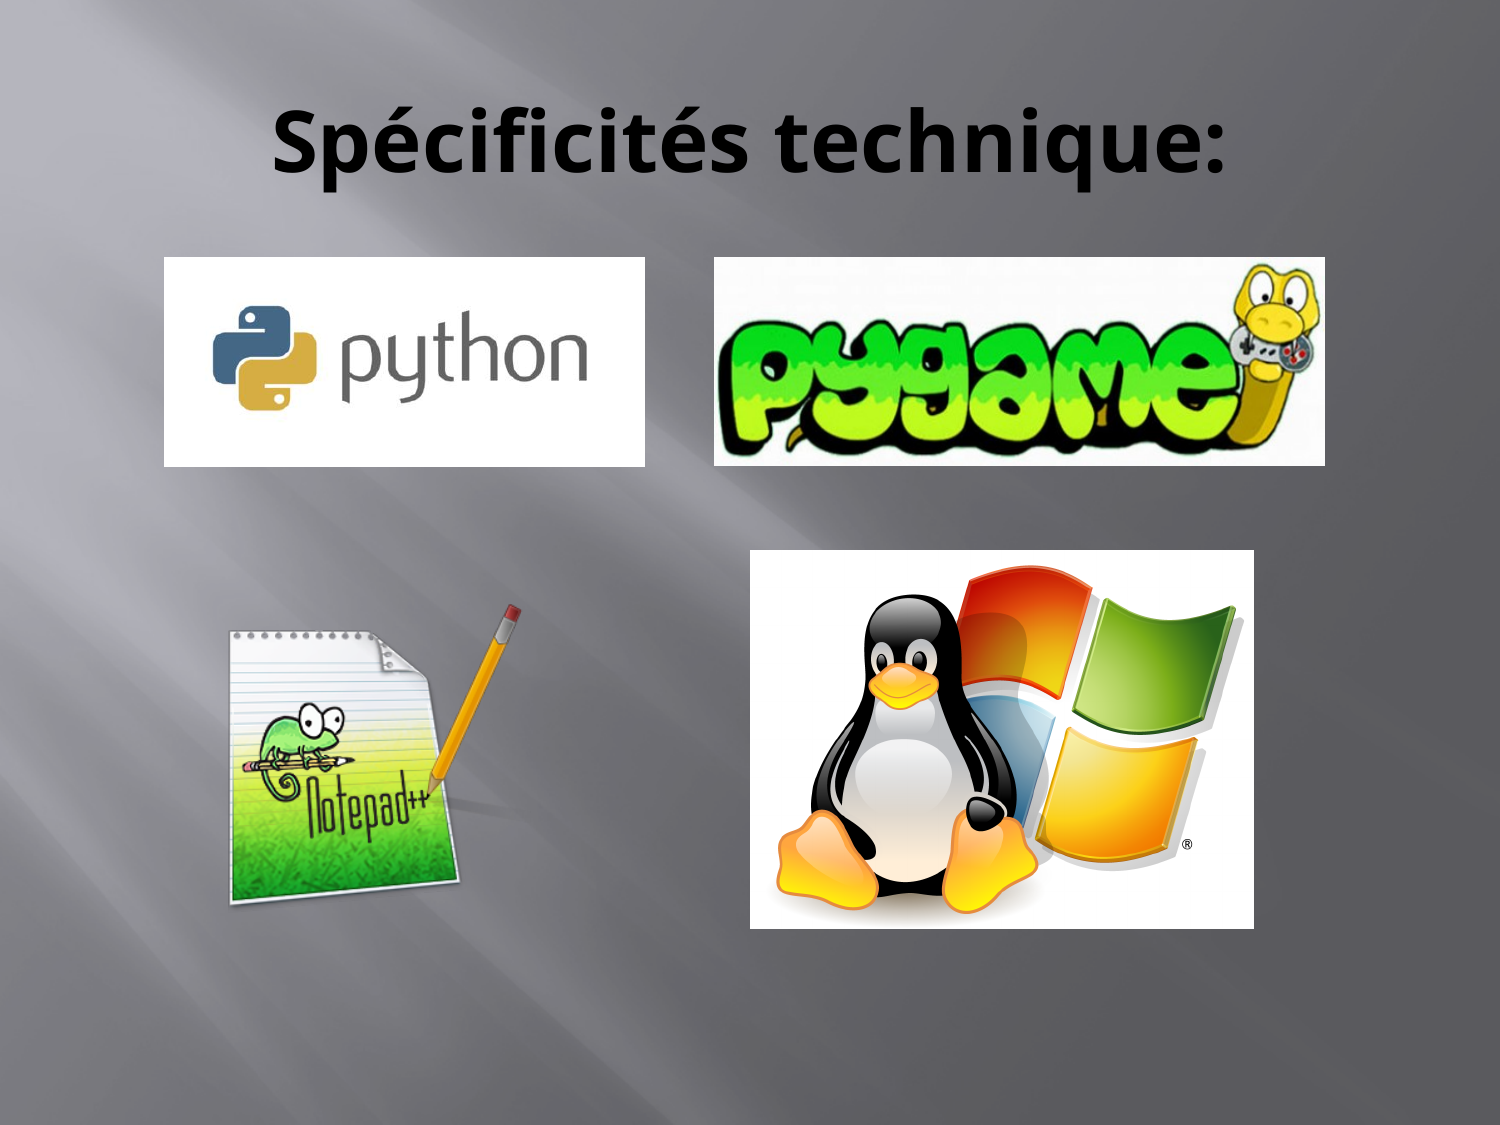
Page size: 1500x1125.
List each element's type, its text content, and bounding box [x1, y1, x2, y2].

picture [210, 597, 532, 918]
picture [749, 550, 1255, 929]
title Spécificités technique: [75, 45, 1425, 233]
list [163, 257, 645, 467]
picture [714, 257, 1325, 467]
